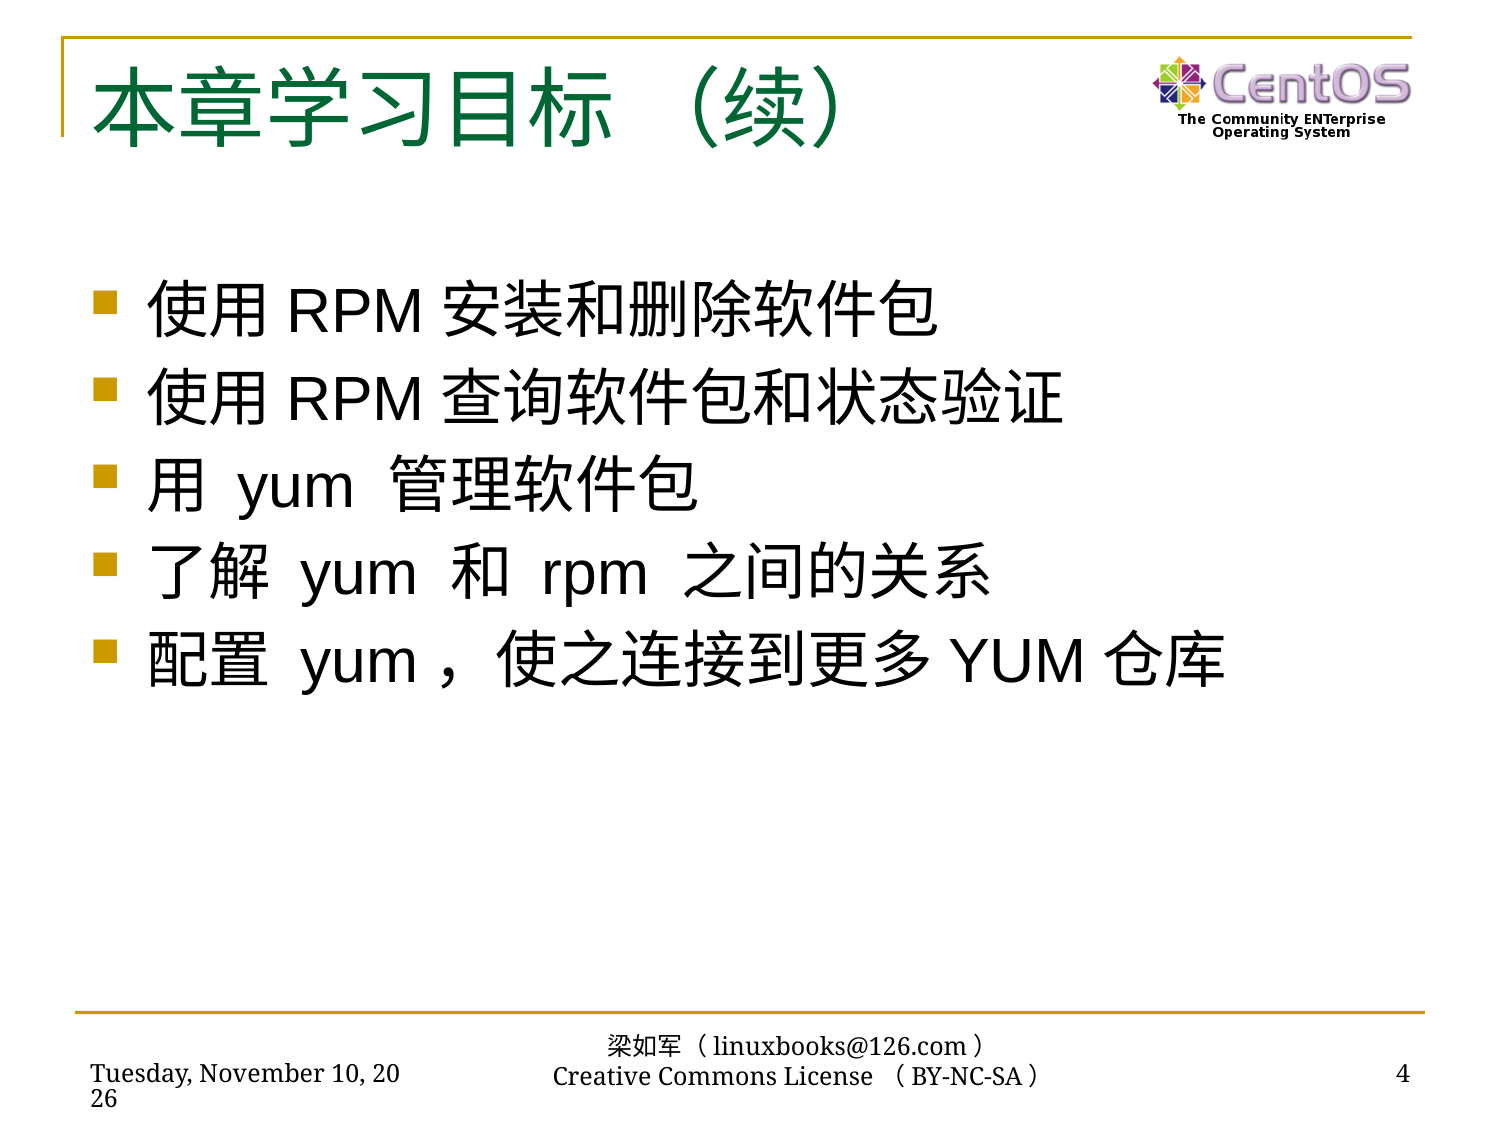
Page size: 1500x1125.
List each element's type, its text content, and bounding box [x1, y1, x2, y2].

list 使用RPM安装和删除软件包 使用RPM查询软件包和状态验证 用 yum 管理软件包 了解 yum 和 rpm 之间的关系 配置 yum，使之连接到更多YUM仓库 [74, 262, 1426, 1006]
footer 梁如军（linuxbooks@126.com） Creative Commons License（BY-NC-SA） [359, 1022, 1247, 1099]
title 本章学习目标 （续） [74, 45, 1426, 233]
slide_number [74, 1023, 426, 1100]
slide_number 4 [1074, 1023, 1426, 1100]
